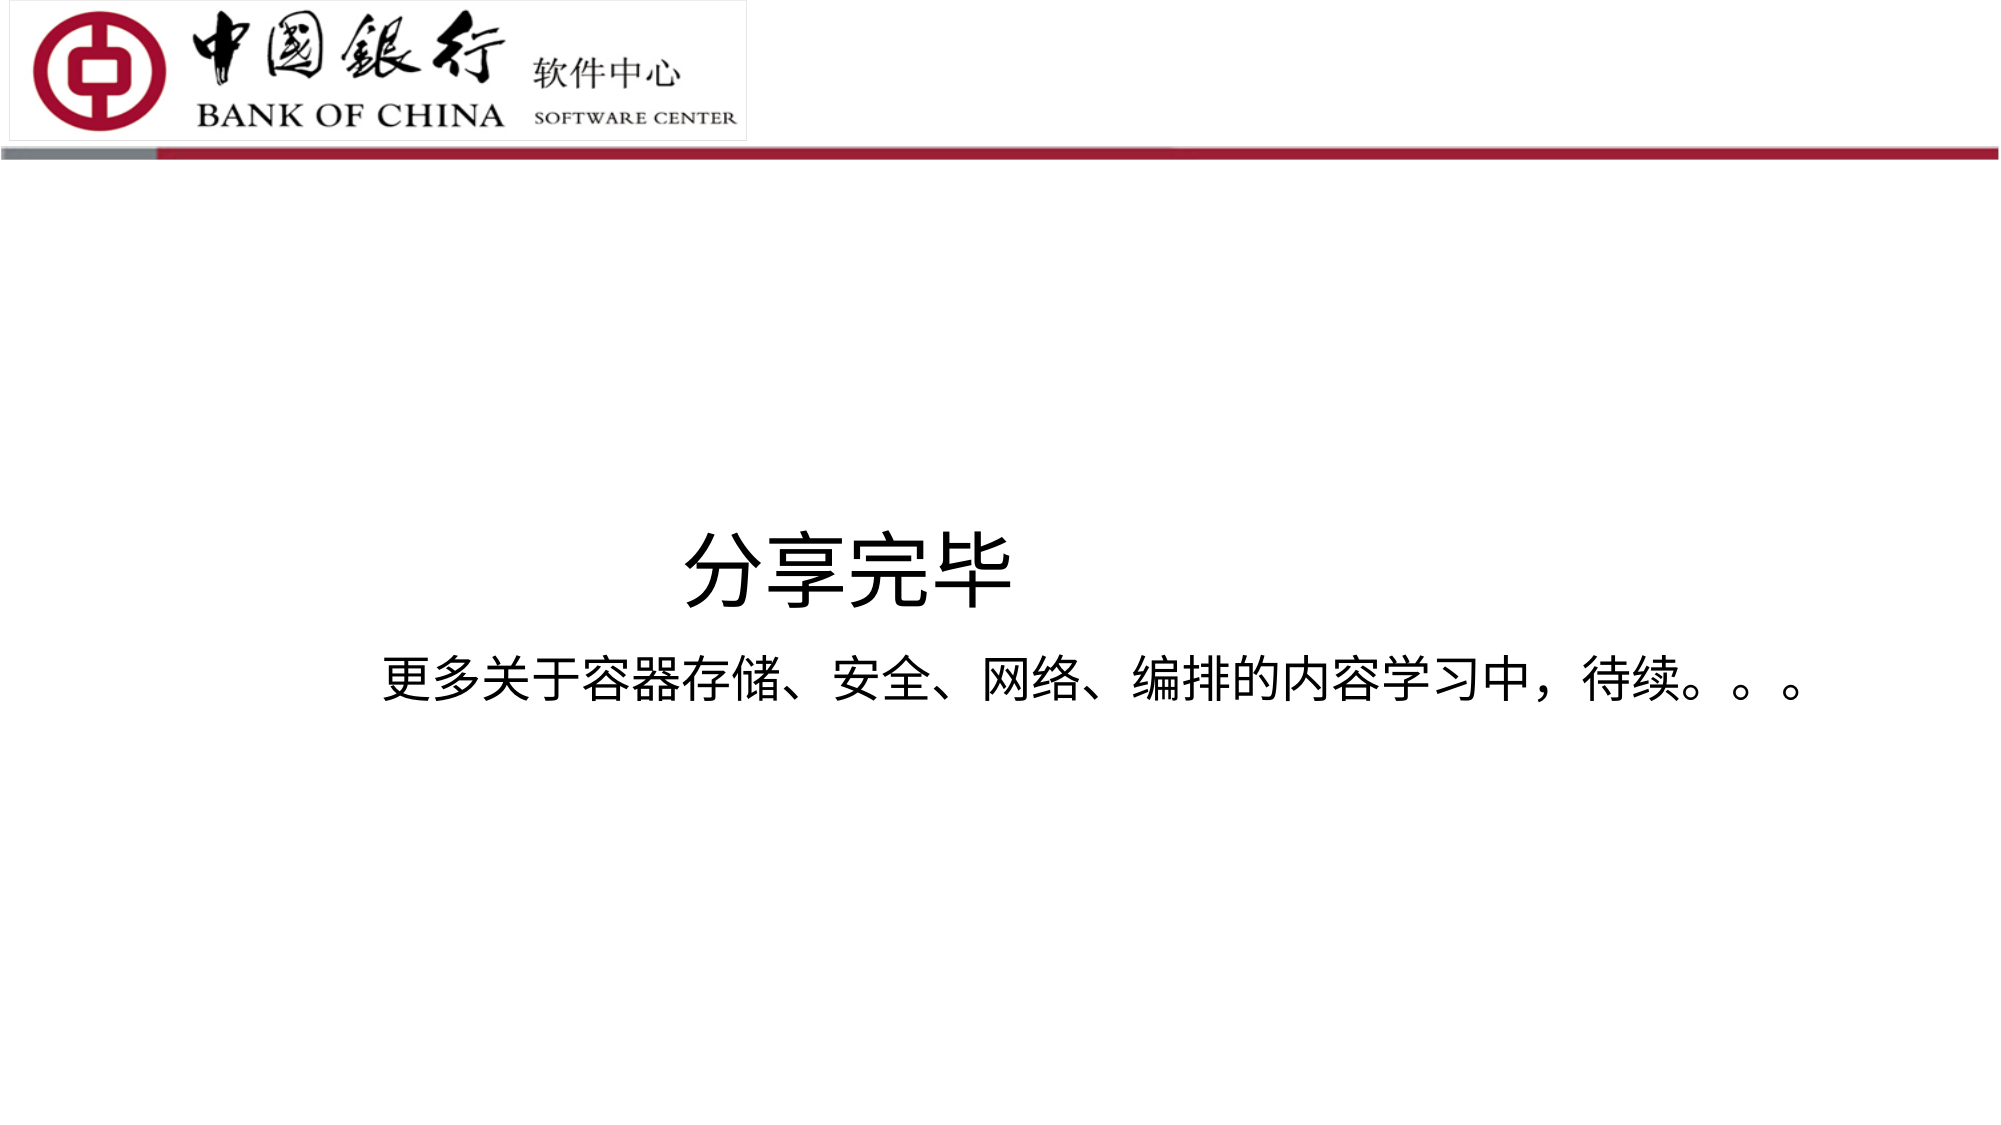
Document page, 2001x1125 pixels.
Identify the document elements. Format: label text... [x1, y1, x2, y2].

text_box 分享完毕 更多关于容器存储、安全、网络、编排的内容学习中，待续。。。 [66, 460, 1957, 716]
picture [0, 0, 2000, 161]
